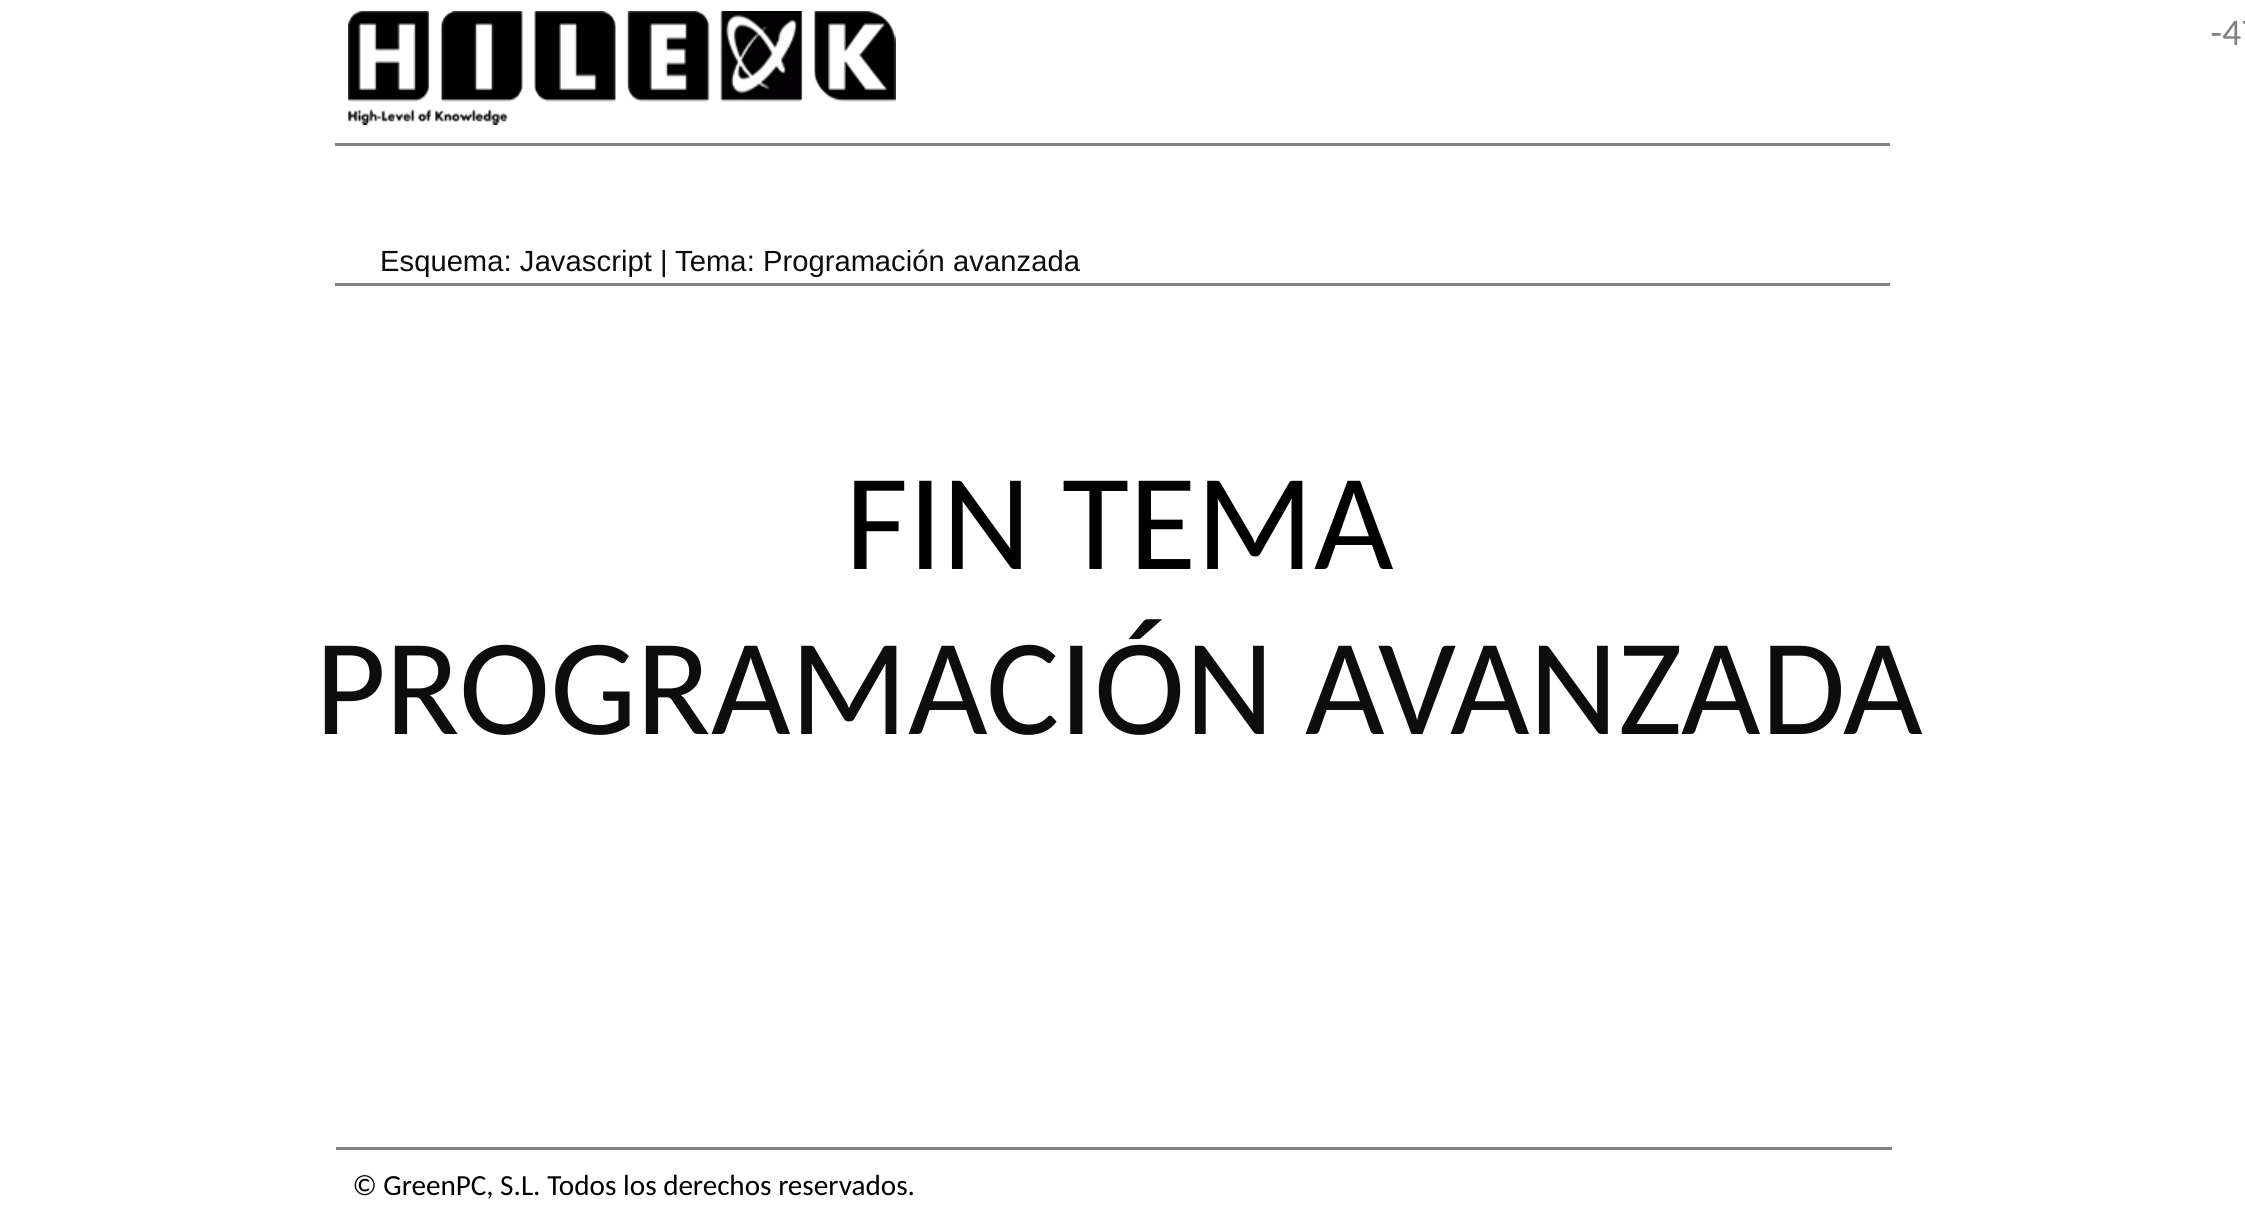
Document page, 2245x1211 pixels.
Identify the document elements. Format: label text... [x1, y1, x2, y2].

picture [348, 11, 896, 125]
text_box FIN TEMA PROGRAMACIÓN AVANZADA [0, 423, 2242, 770]
list Esquema: Javascript | Tema: Programación avanzada [360, 231, 1106, 288]
